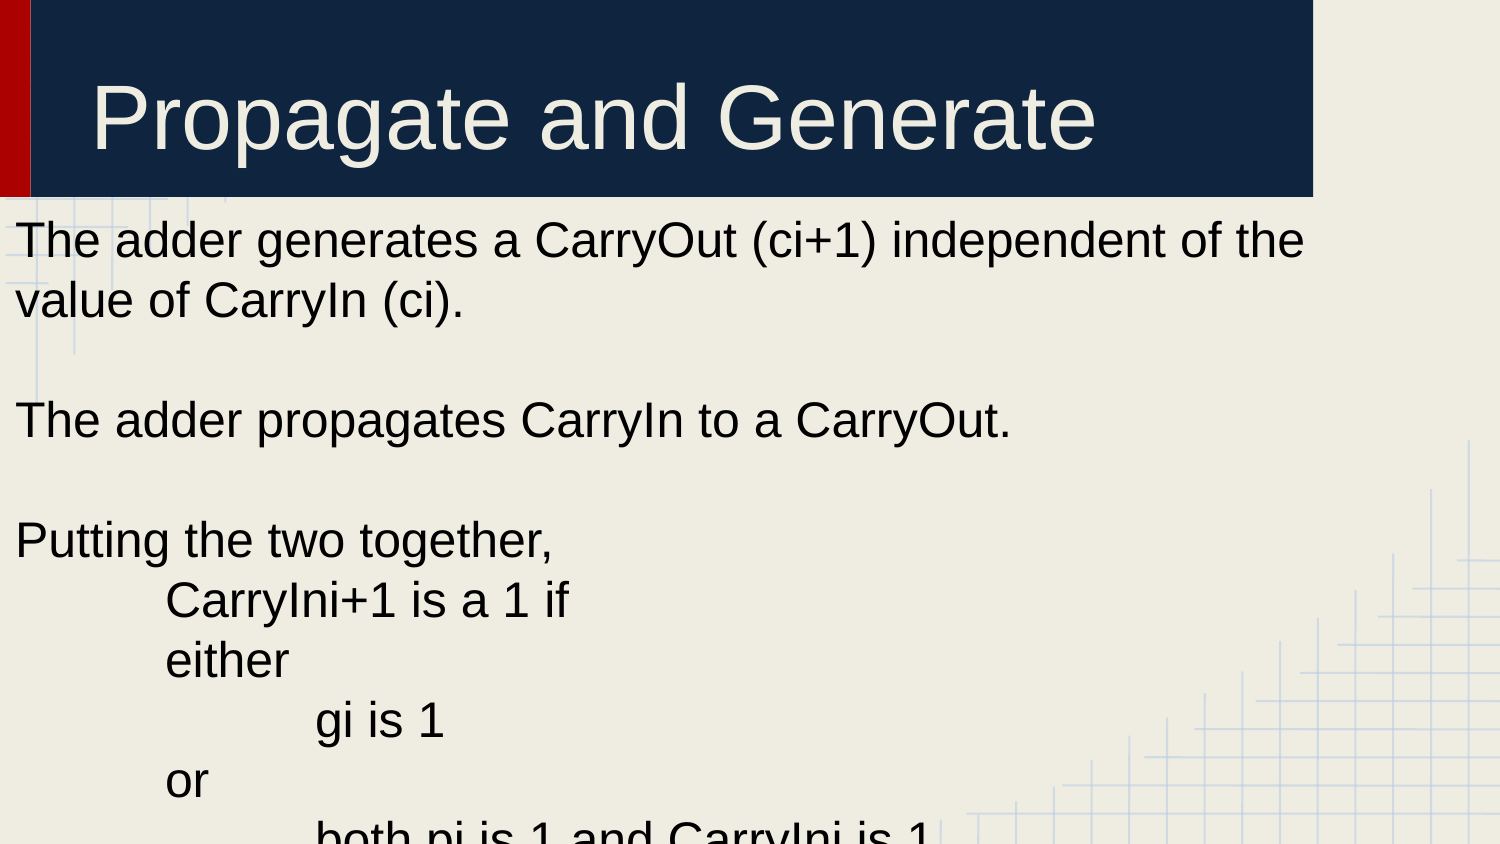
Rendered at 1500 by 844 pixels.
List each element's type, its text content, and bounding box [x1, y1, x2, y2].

title Propagate and Generate [75, 16, 1276, 183]
text_box The adder generates a CarryOut (ci+1) independent of the value of CarryIn (ci). The adder propagates CarryIn to a CarryOut. Putting the two together, CarryIni+1 is a 1 if either gi is 1 or both pi is 1 and CarryIni is 1 [0, 200, 1328, 844]
